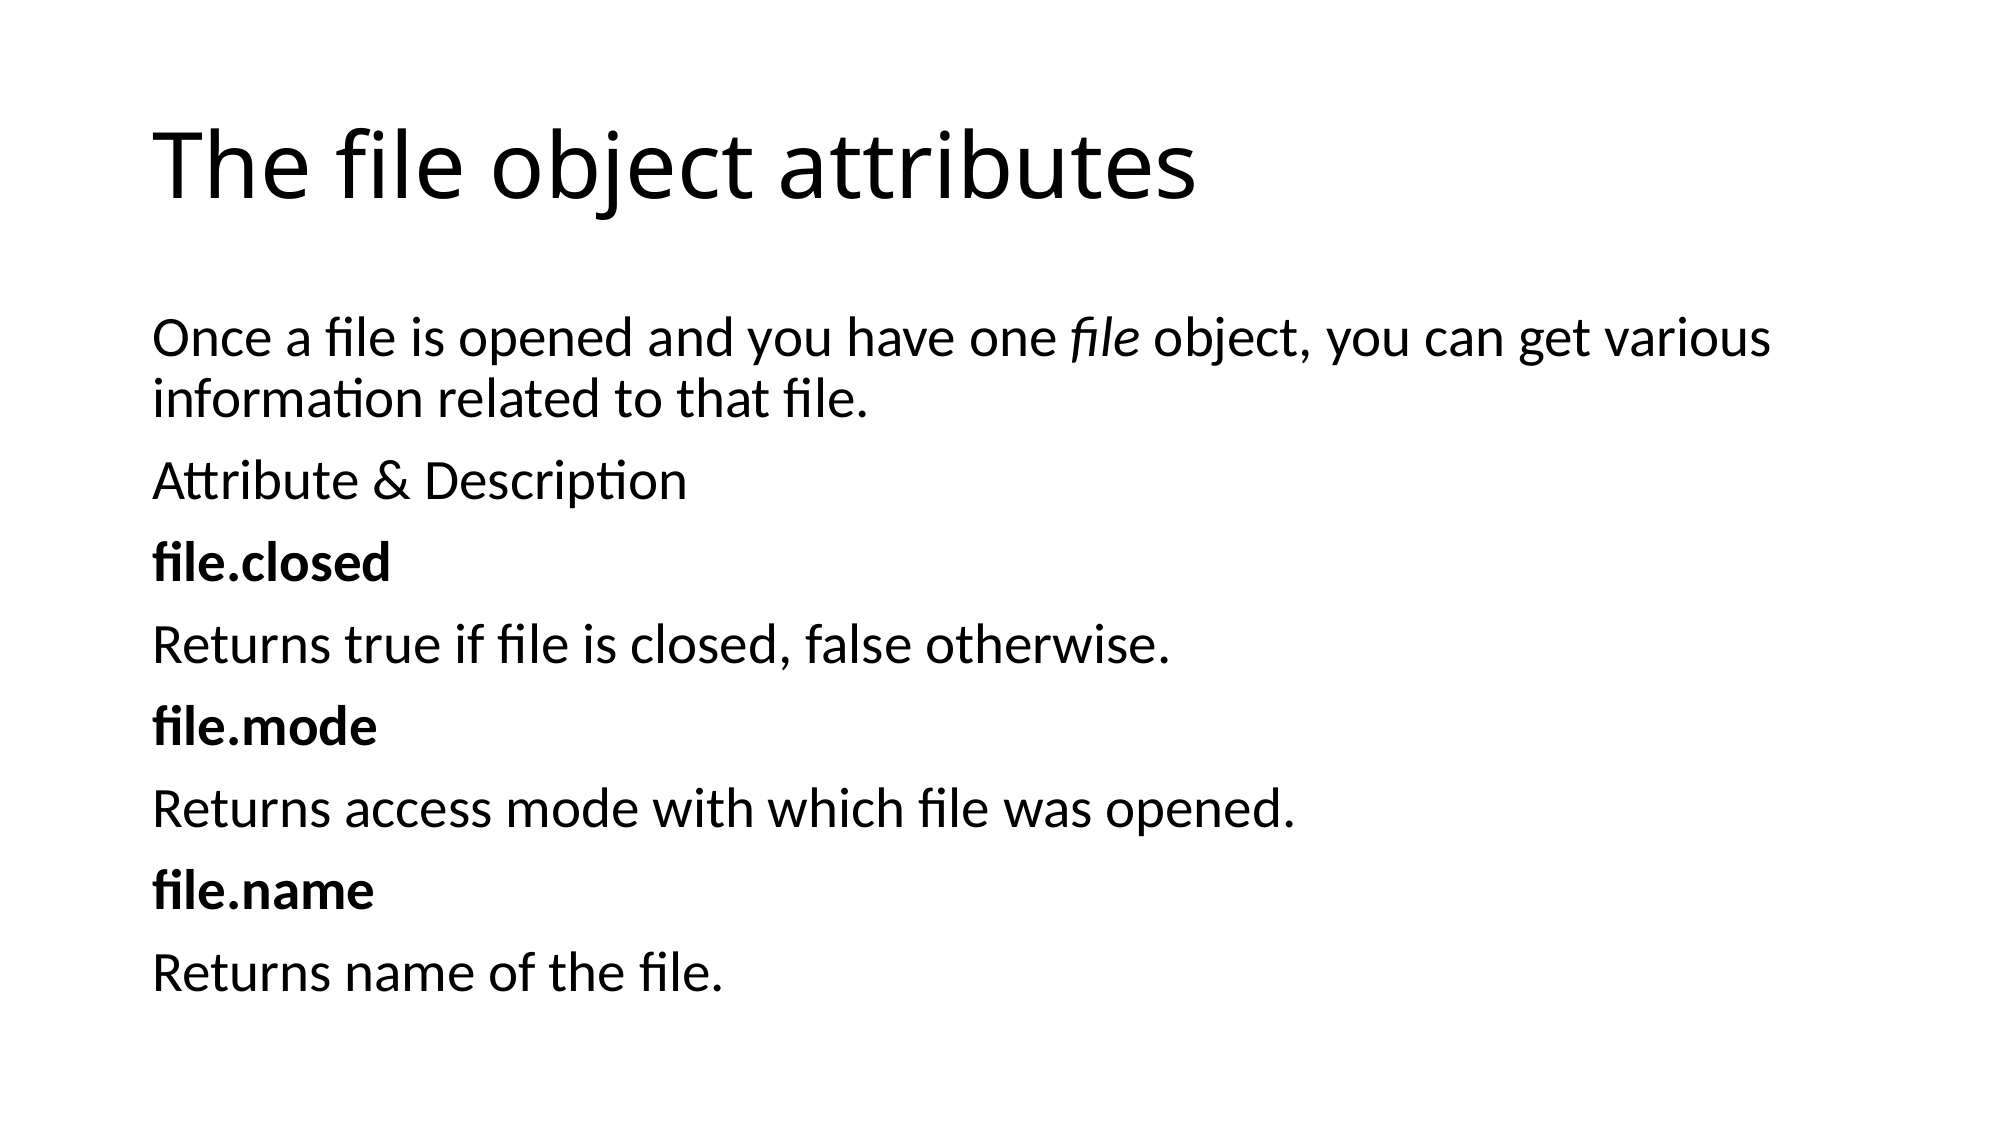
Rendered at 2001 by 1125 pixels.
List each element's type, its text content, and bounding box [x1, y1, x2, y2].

title The file object attributes [137, 59, 1863, 278]
list Once a file is opened and you have one file object, you can get various information related to that file. Attribute & Description file.closed Returns true if file is closed, false otherwise. file.mode Returns access mode with which file was opened. file.name Returns name of the file. [137, 299, 1863, 1014]
